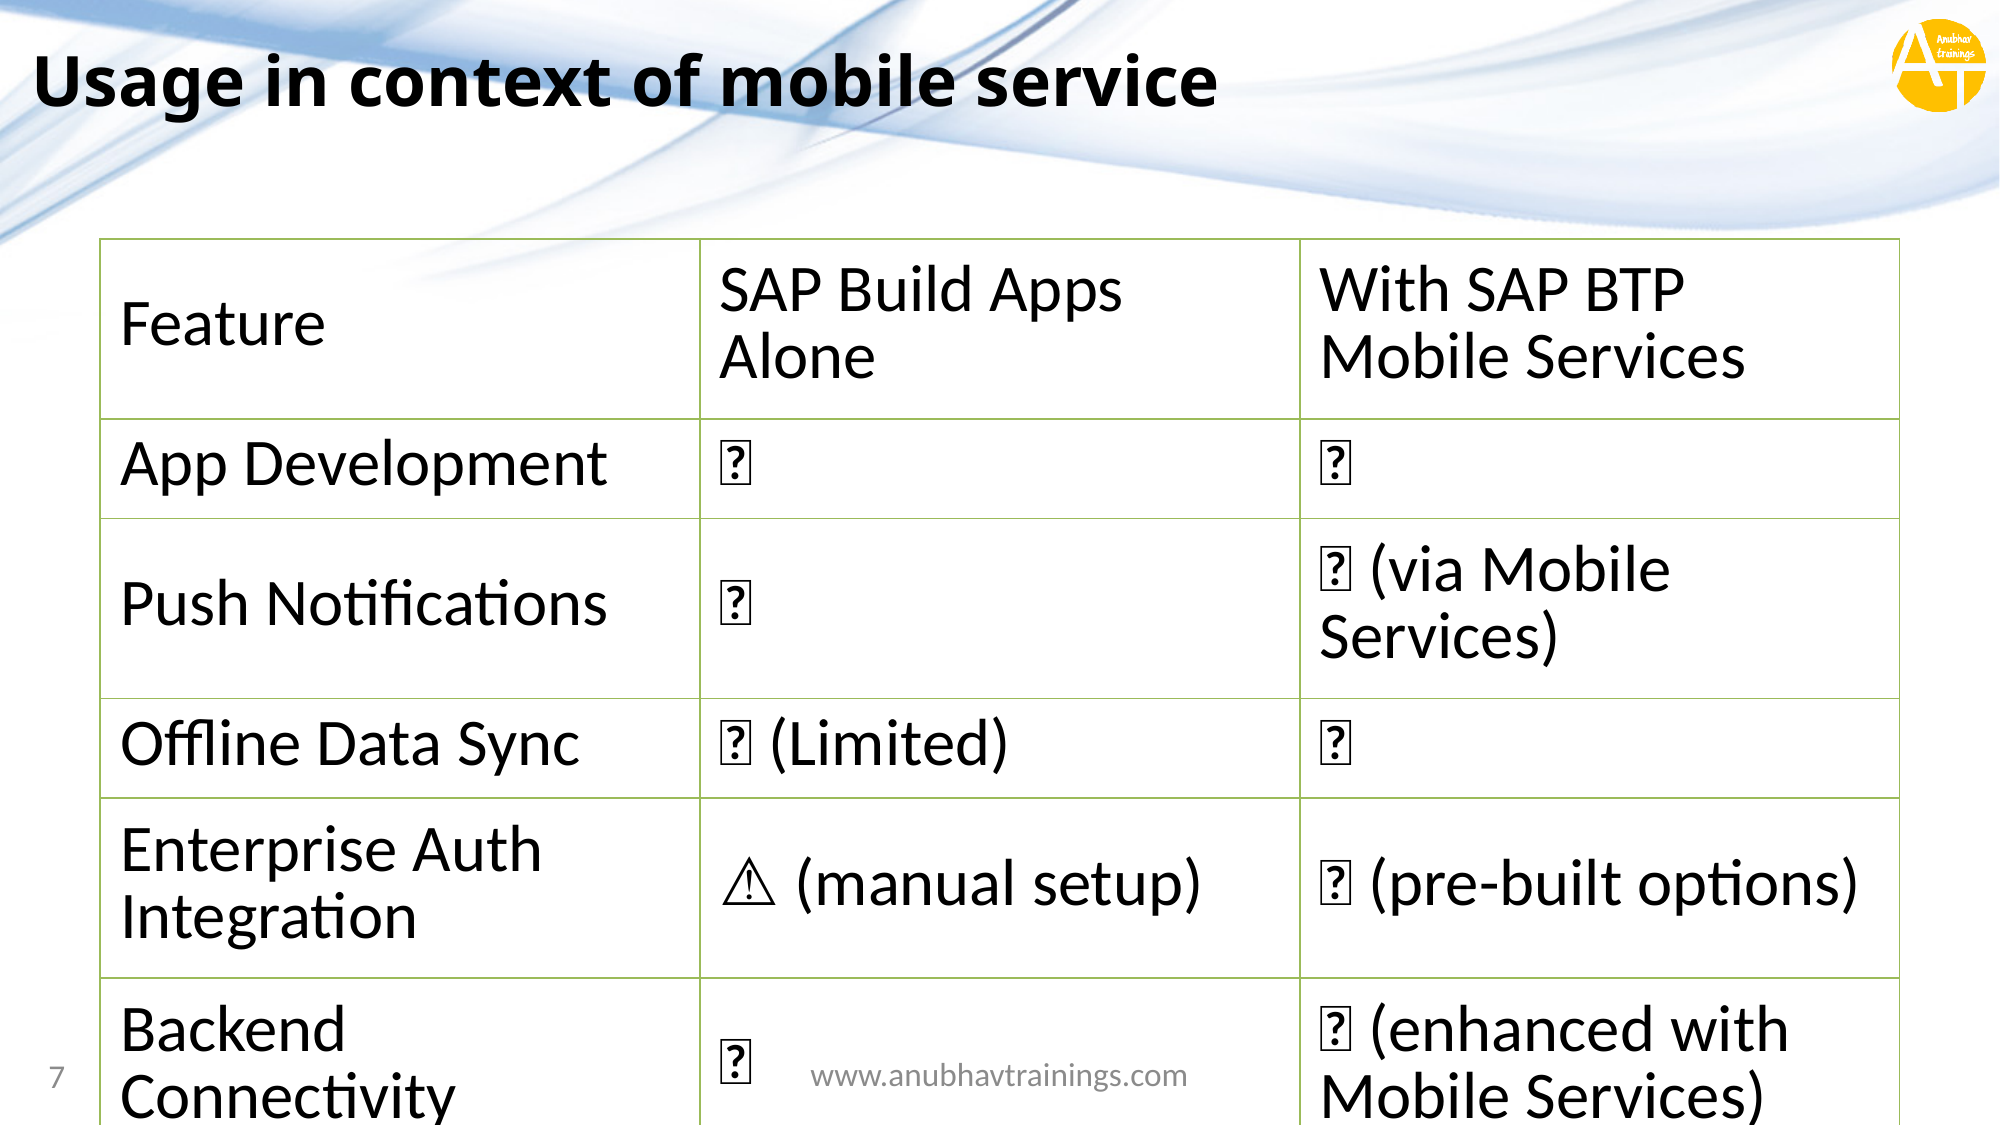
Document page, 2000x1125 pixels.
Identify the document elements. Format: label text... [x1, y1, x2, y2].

table_cell ✅ [701, 420, 1299, 518]
table_header SAP Build Apps Alone [701, 240, 1299, 418]
table_cell Backend Connectivity [101, 979, 699, 1125]
slide_number 7 [33, 1045, 99, 1106]
table_cell ❌ (Limited) [701, 699, 1299, 797]
table_cell ✅ [1301, 699, 1899, 797]
table_cell Enterprise Auth Integration [101, 799, 699, 977]
table_cell ❌ [701, 519, 1299, 698]
table_header With SAP BTP Mobile Services [1301, 240, 1899, 418]
table_header Feature [101, 240, 699, 418]
table_cell App Development [101, 420, 699, 518]
picture [0, 0, 2000, 1125]
table_cell Push Notifications [101, 519, 699, 698]
table_cell Offline Data Sync [101, 699, 699, 797]
table_cell ⚠️ (manual setup) [701, 799, 1299, 977]
table_cell ✅ (pre-built options) [1301, 799, 1899, 977]
table_cell ✅ [701, 979, 1299, 1125]
table_cell ✅ (enhanced with Mobile Services) [1301, 979, 1899, 1125]
title Usage in context of mobile service [16, 29, 1817, 146]
table_cell ✅ (via Mobile Services) [1301, 519, 1899, 698]
table_cell ✅ [1301, 420, 1899, 518]
